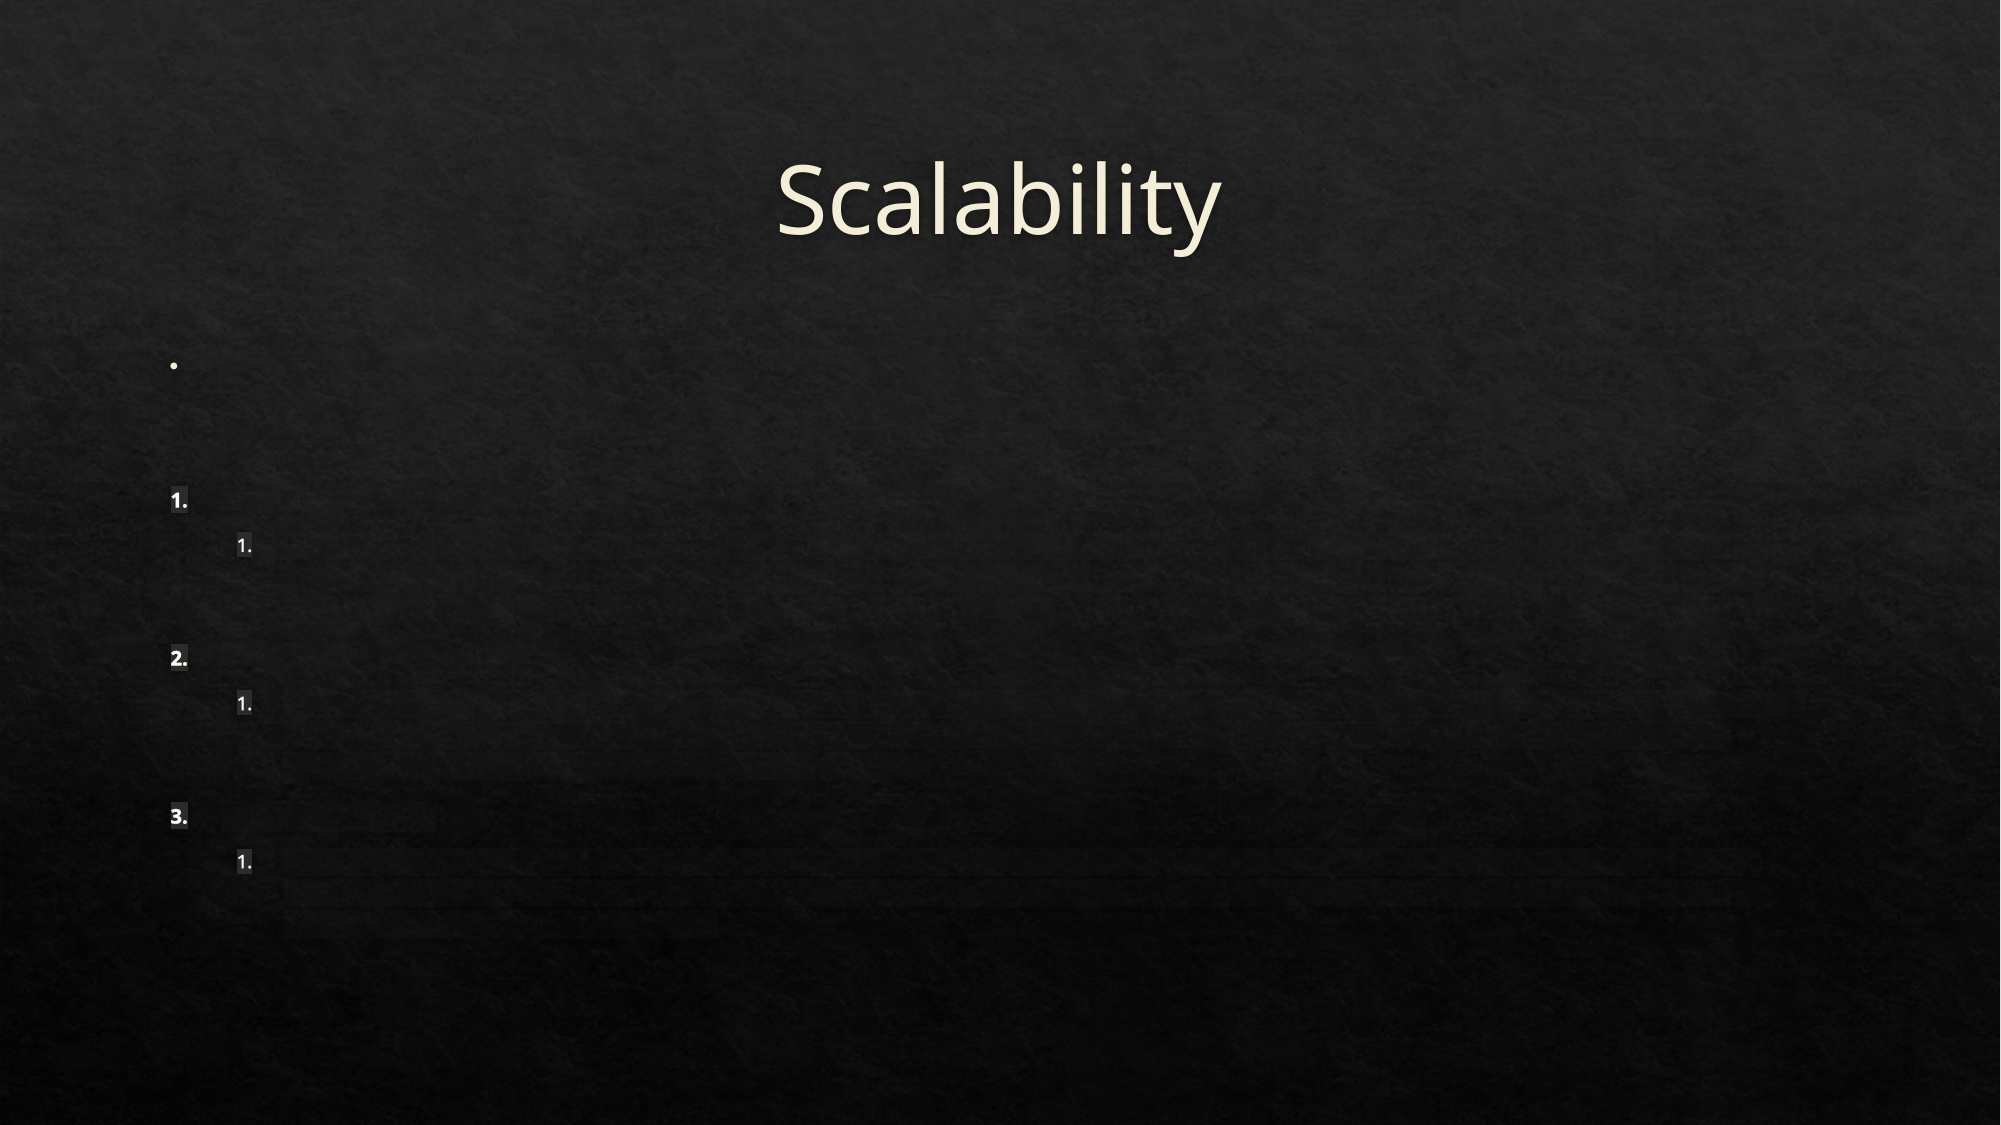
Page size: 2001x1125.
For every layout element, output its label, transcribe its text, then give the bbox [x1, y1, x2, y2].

list Scalability is a crucial aspect of our Stock Market Prediction Tool, ensuring that it can handle increasing amounts of data and users without compromising performance. Here are some key points highlighting the scalability of our project: Modular Architecture: Our project is designed with a modular architecture, allowing individual components to be scaled independently. This means that as the user base grows, we can scale specific parts of the system, such as the data processing or web server, without affecting the entire application. Cloud Integration: By leveraging cloud services, we can dynamically allocate resources based on demand. This ensures that our application can handle spikes in traffic and large volumes of data efficiently. Cloud platforms like AWS, Azure, or Google Cloud provide scalable infrastructure that can grow with our needs. Load Balancing: Implementing load balancers helps distribute incoming traffic across multiple servers, preventing any single server from becoming a bottleneck. This improves the overall performance and reliability of the application, ensuring a smooth user experience even during peak times. [149, 340, 1849, 950]
title Scalability [149, 99, 1849, 307]
